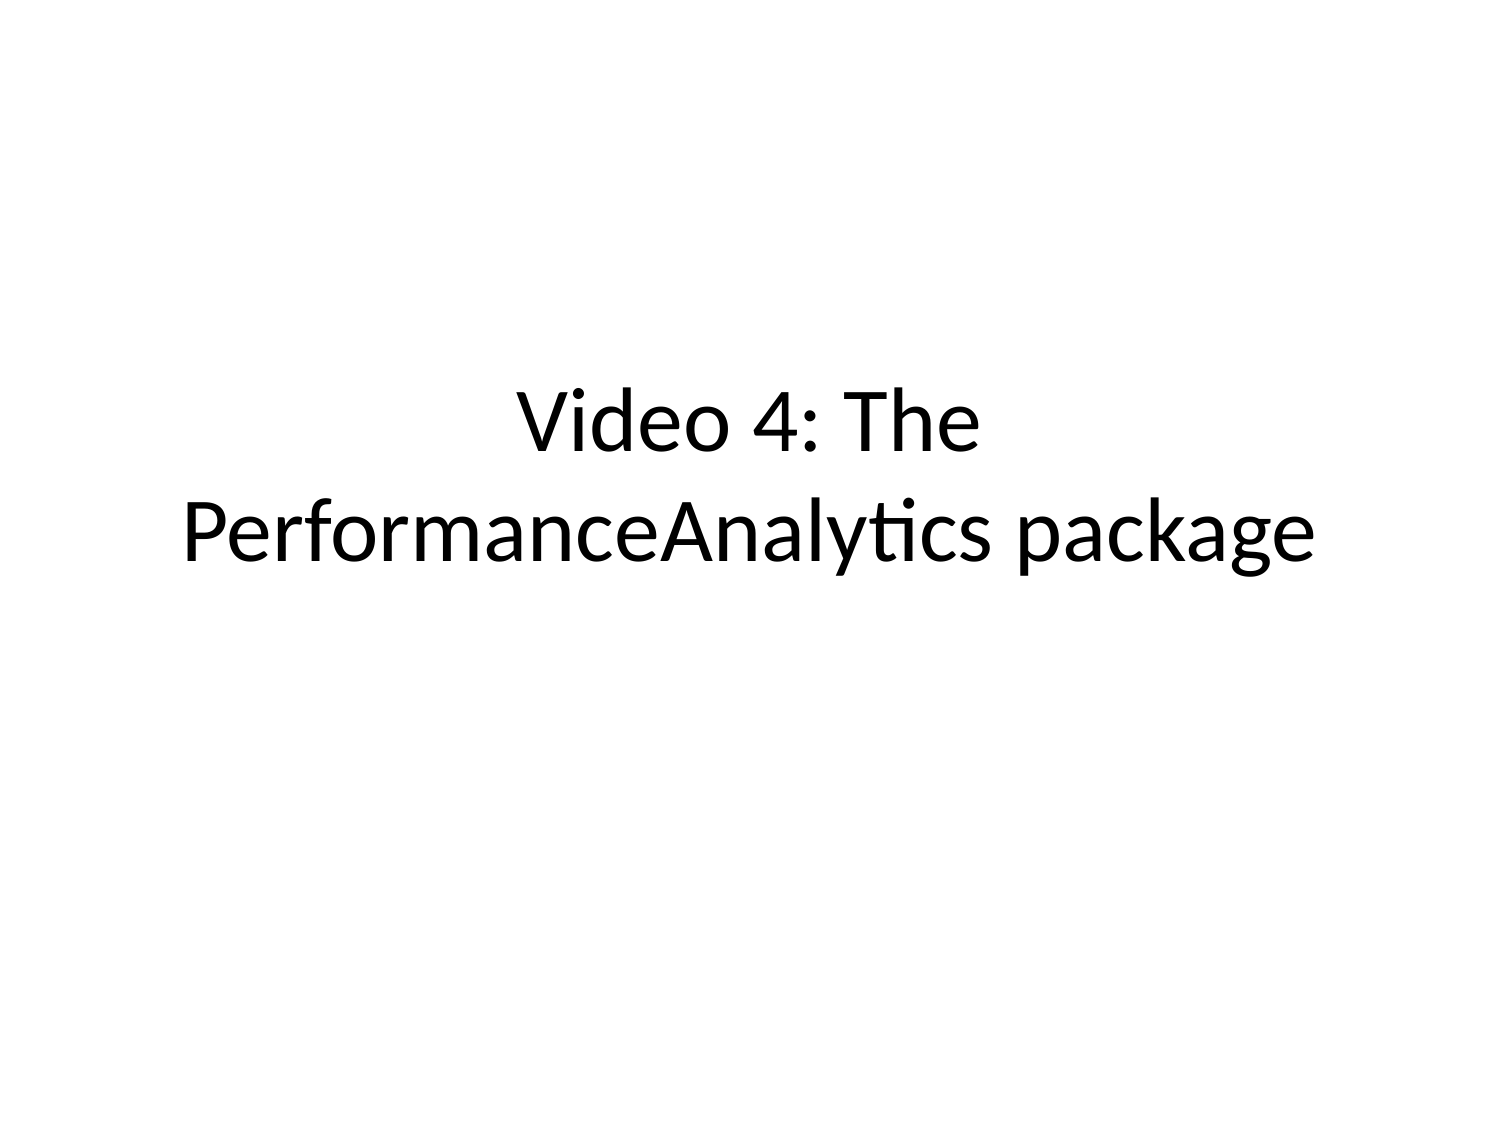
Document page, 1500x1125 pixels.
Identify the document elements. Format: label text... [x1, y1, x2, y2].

title Video 4: The PerformanceAnalytics package [112, 349, 1388, 591]
